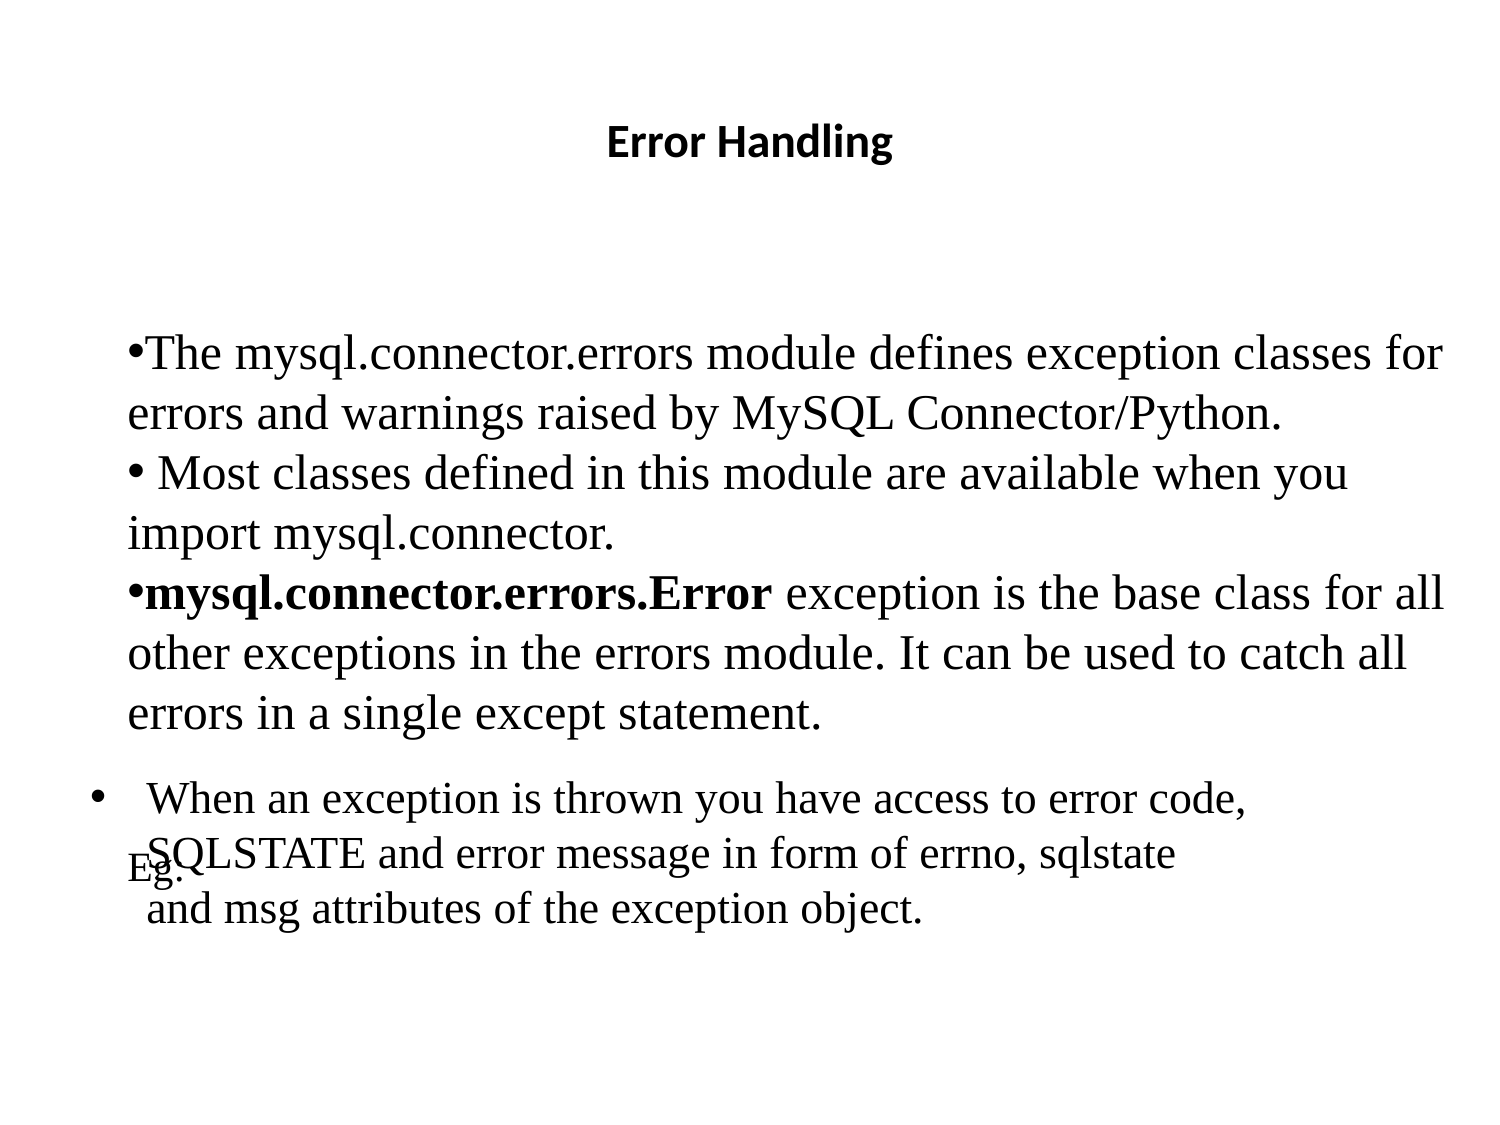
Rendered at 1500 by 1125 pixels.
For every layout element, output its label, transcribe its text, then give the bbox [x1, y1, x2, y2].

title Error Handling [75, 45, 1425, 233]
list When an exception is thrown you have access to error code, SQLSTATE and error message in form of errno, sqlstate and msg attributes of the exception object. [75, 262, 1425, 1005]
text_box The mysql.connector.errors module defines exception classes for errors and warnings raised by MySQL Connector/Python. Most classes defined in this module are available when you import mysql.connector. mysql.connector.errors.Error exception is the base class for all other exceptions in the errors module. It can be used to catch all errors in a single except statement. Eg: [1425, 312, 1463, 948]
